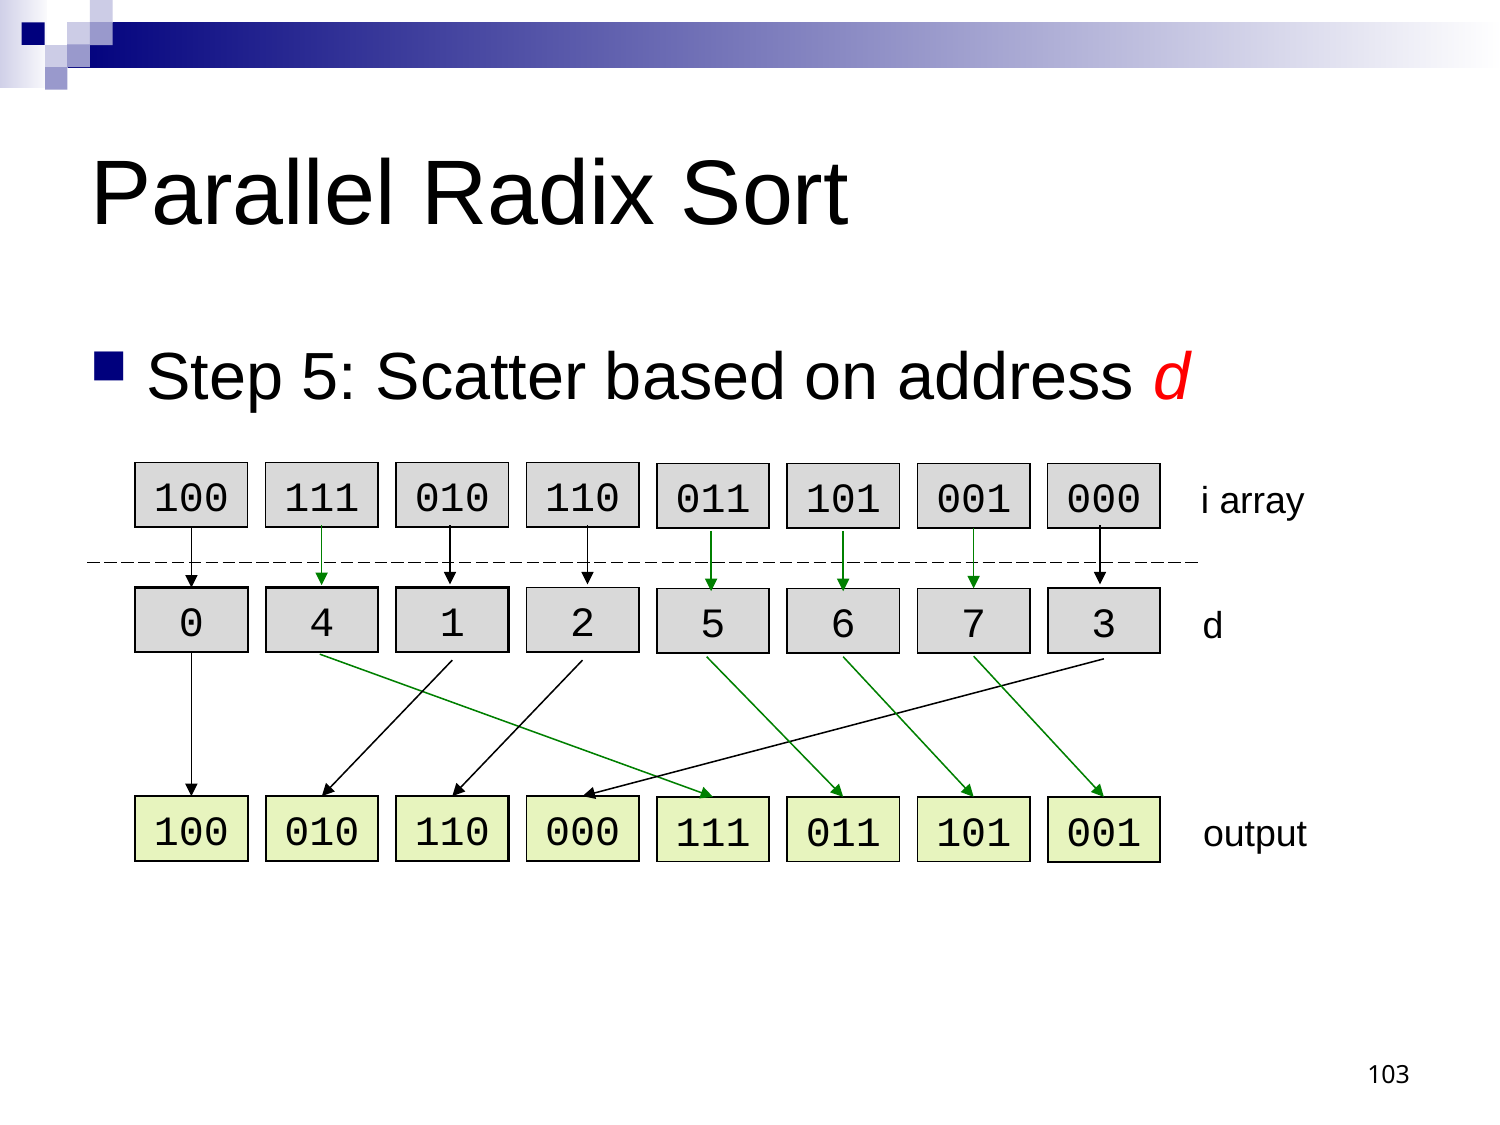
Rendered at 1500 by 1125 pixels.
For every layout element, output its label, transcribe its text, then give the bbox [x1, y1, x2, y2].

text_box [1186, 468, 1320, 528]
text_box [786, 463, 900, 529]
text_box 111 [778, 22, 783, 67]
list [75, 324, 1425, 425]
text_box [656, 463, 770, 529]
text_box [87, 462, 1201, 862]
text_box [1047, 588, 1161, 654]
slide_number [1074, 1024, 1426, 1101]
text_box [689, 22, 693, 67]
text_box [1187, 593, 1239, 653]
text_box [1188, 801, 1323, 862]
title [75, 75, 1425, 300]
